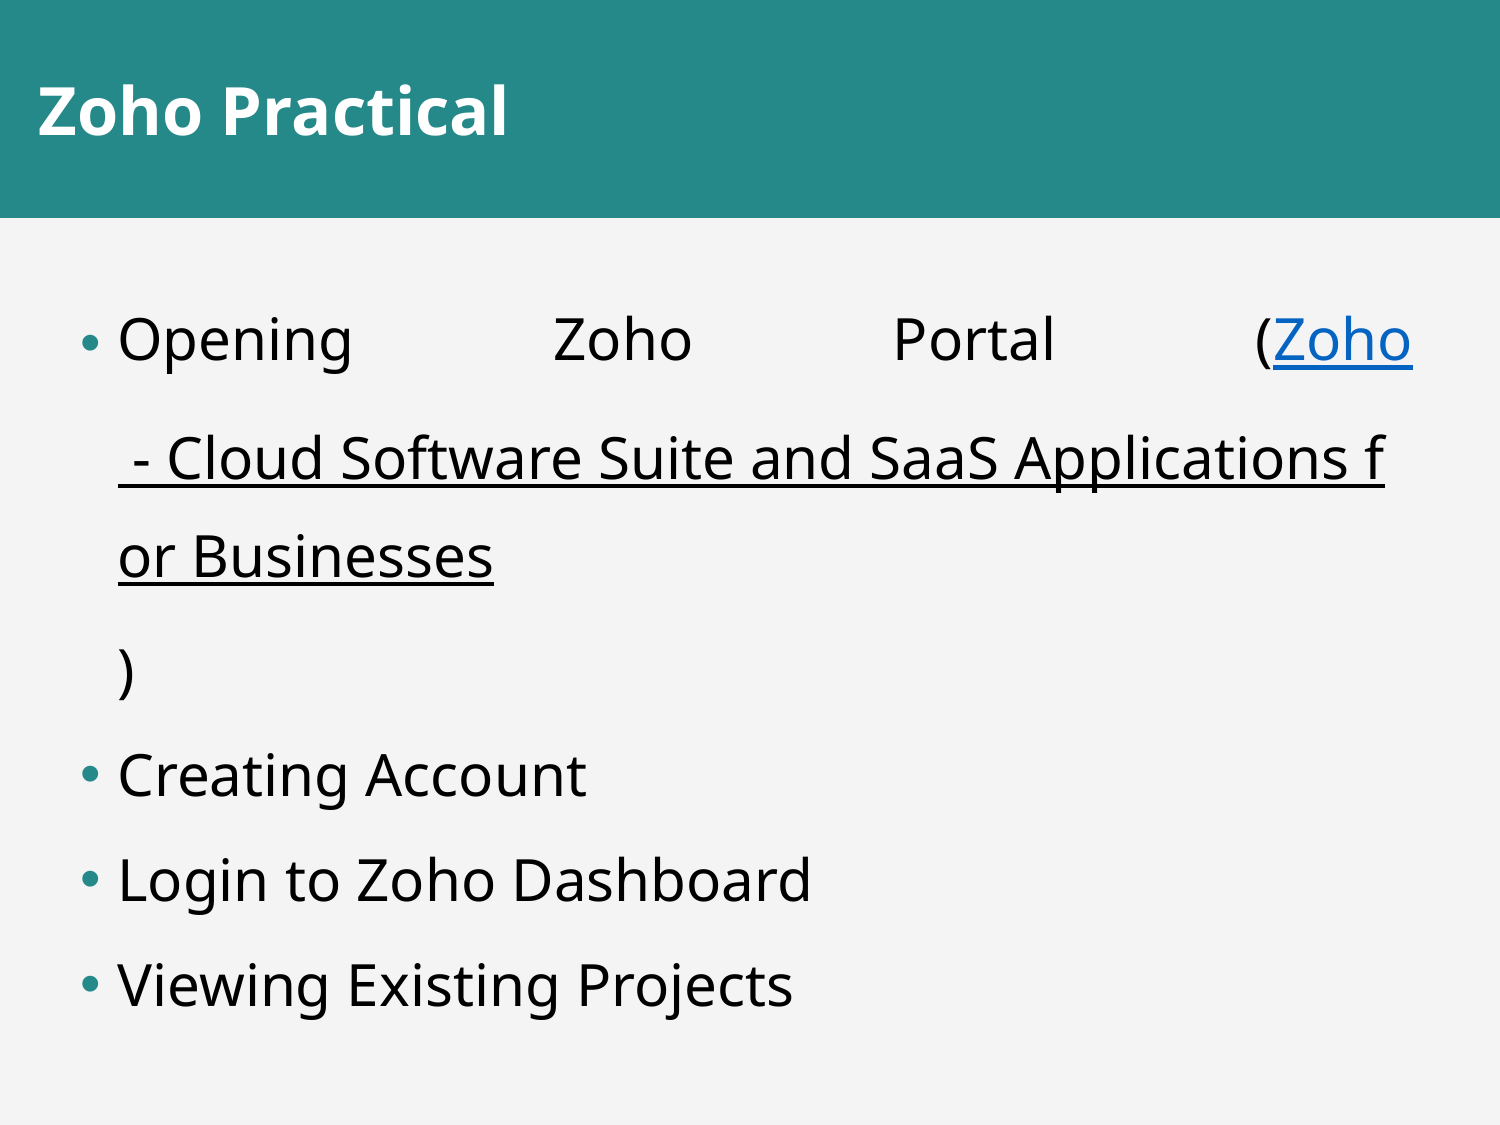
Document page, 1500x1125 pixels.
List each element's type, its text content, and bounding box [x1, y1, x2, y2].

title Zoho Practical [23, 0, 1469, 218]
list Opening Zoho Portal (Zoho - Cloud Software Suite and SaaS Applications for Businesses) Creating Account Login to Zoho Dashboard Viewing Existing Projects [64, 255, 1428, 1064]
